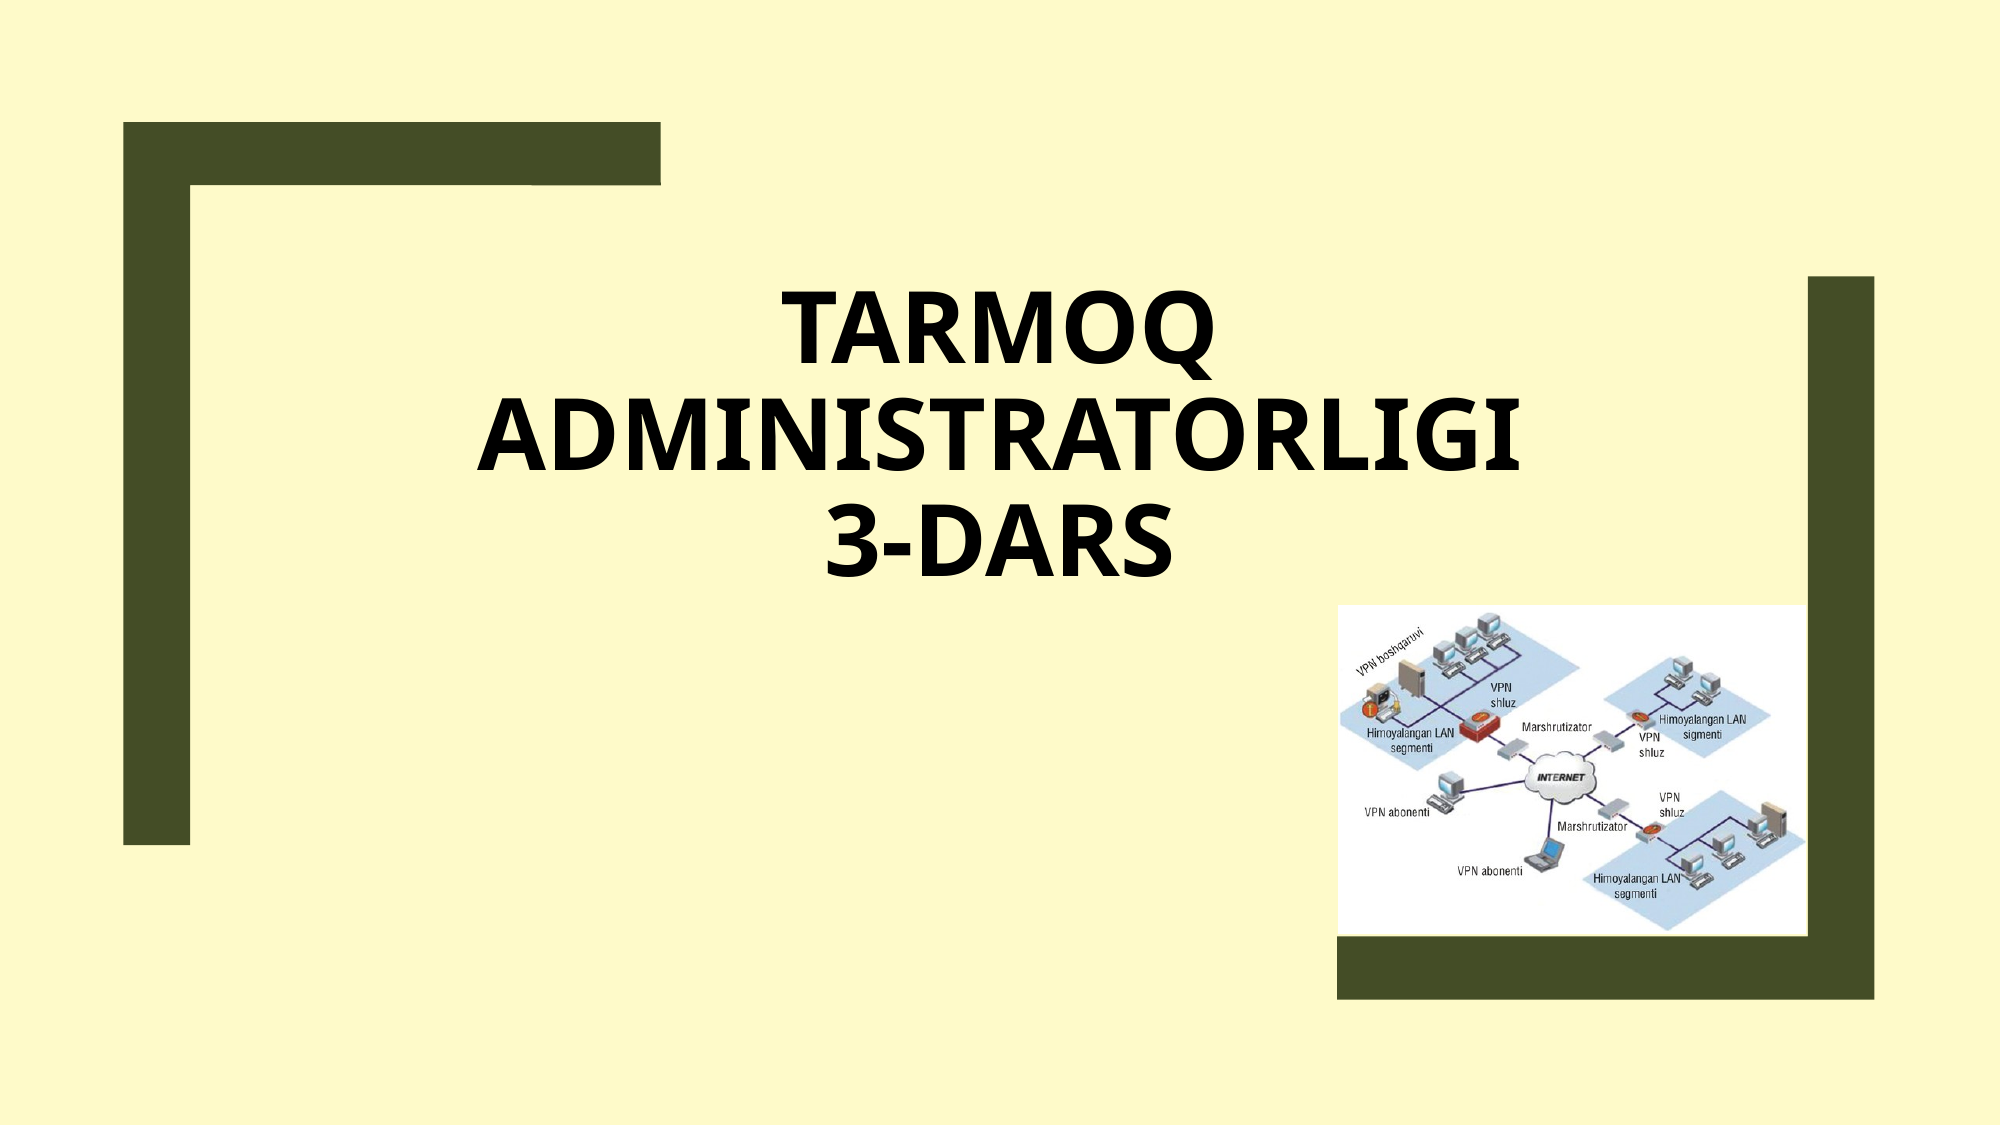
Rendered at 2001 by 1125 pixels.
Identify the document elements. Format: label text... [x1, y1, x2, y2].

title TARMOQ ADMINISTRATORLIGI 3-DARS [231, 358, 1770, 606]
picture [1338, 605, 1806, 934]
